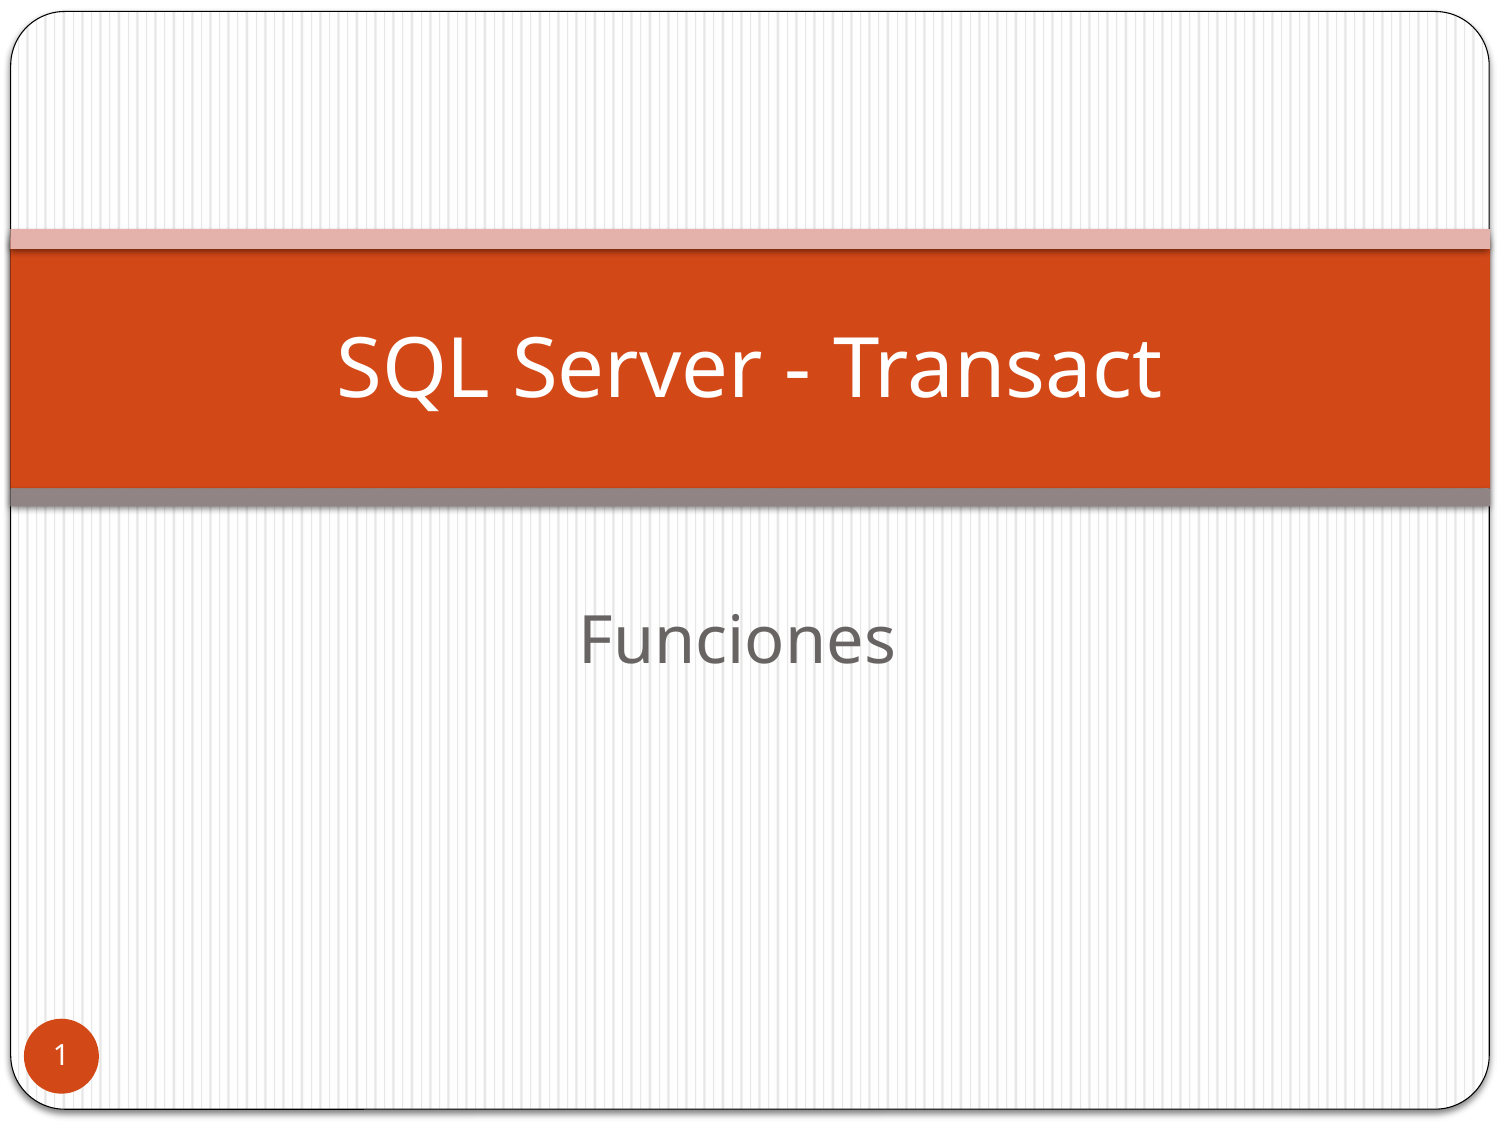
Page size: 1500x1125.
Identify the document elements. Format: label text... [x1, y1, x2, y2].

slide_number 1 [23, 1018, 99, 1094]
title SQL Server - Transact [75, 247, 1425, 489]
subtitle Funciones [212, 589, 1263, 698]
